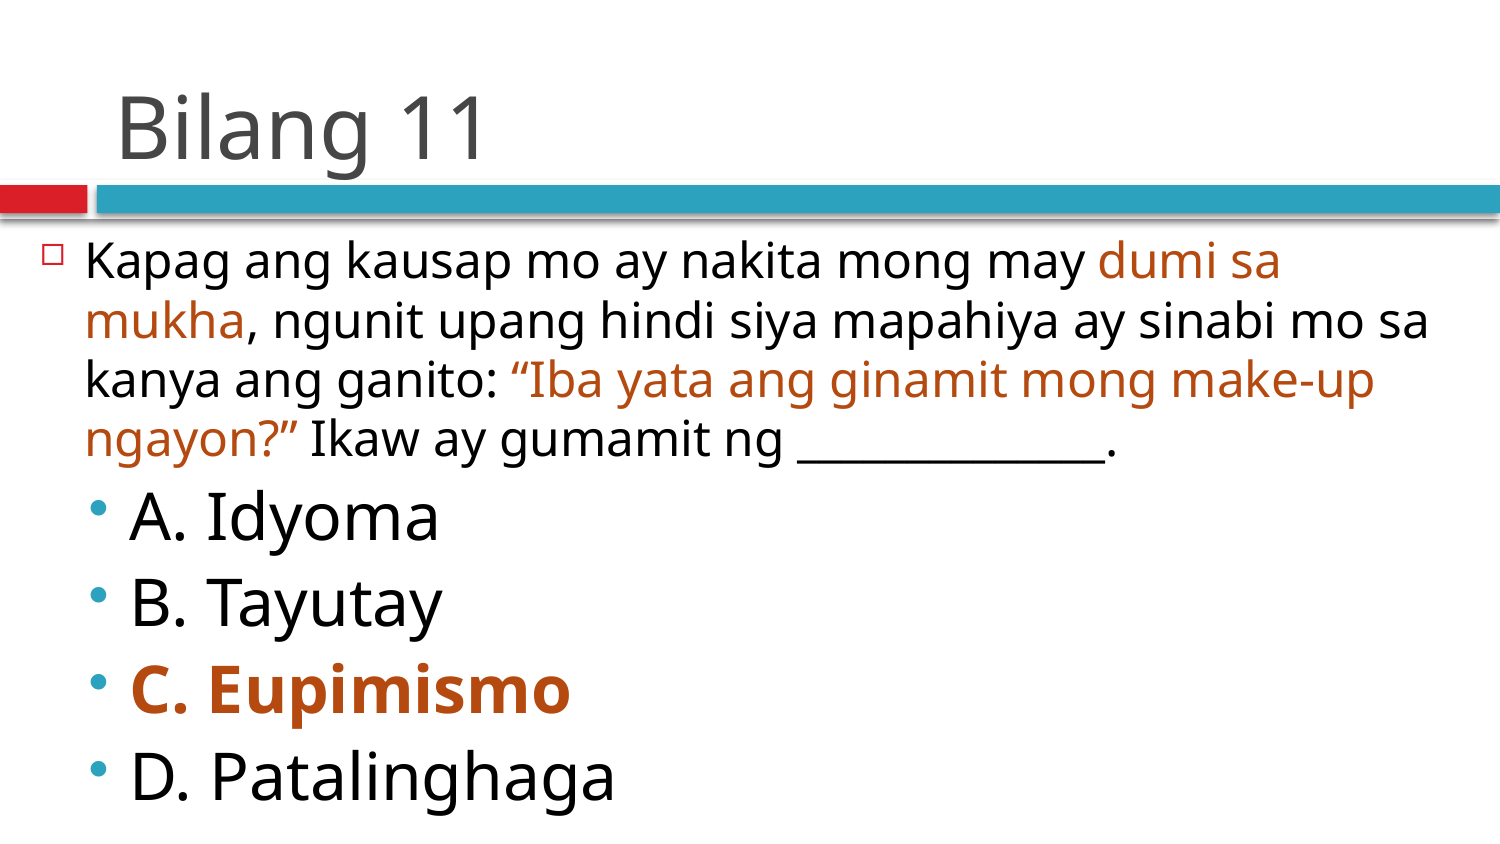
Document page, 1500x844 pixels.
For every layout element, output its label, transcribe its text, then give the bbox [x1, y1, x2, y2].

title Bilang 11 [99, 19, 1438, 185]
list Kapag ang kausap mo ay nakita mong may dumi sa mukha, ngunit upang hindi siya mapahiya ay sinabi mo sa kanya ang ganito: “Iba yata ang ginamit mong make-up ngayon?” Ikaw ay gumamit ng ______________. A. Idyoma B. Tayutay C. Eupimismo D. Patalinghaga [24, 221, 1463, 822]
